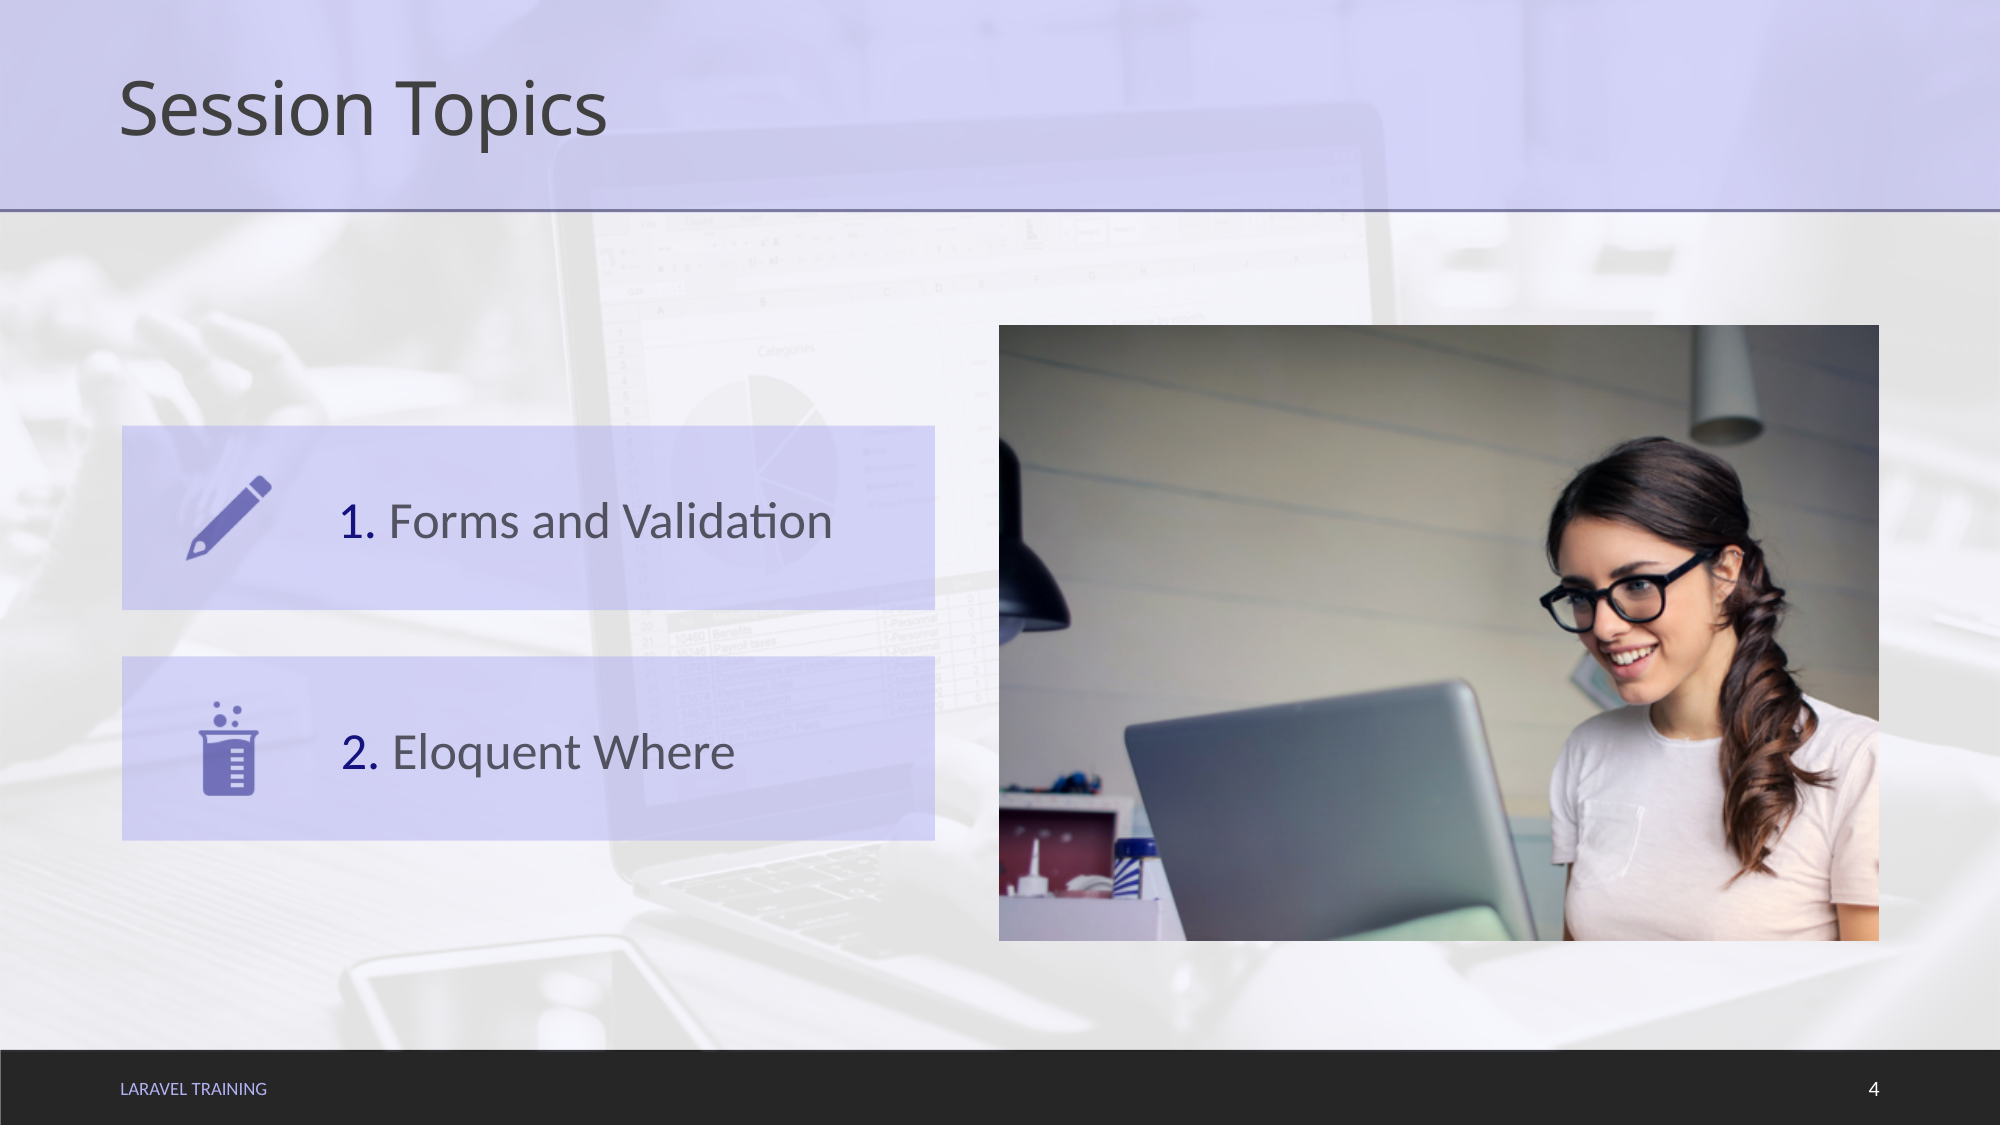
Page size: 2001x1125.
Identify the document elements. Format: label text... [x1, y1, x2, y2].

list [121, 325, 936, 942]
picture [0, 0, 2000, 1052]
footer LARAVEL TRAINING [105, 1060, 1224, 1118]
slide_number 4 [1793, 1060, 1895, 1118]
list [999, 325, 1880, 941]
